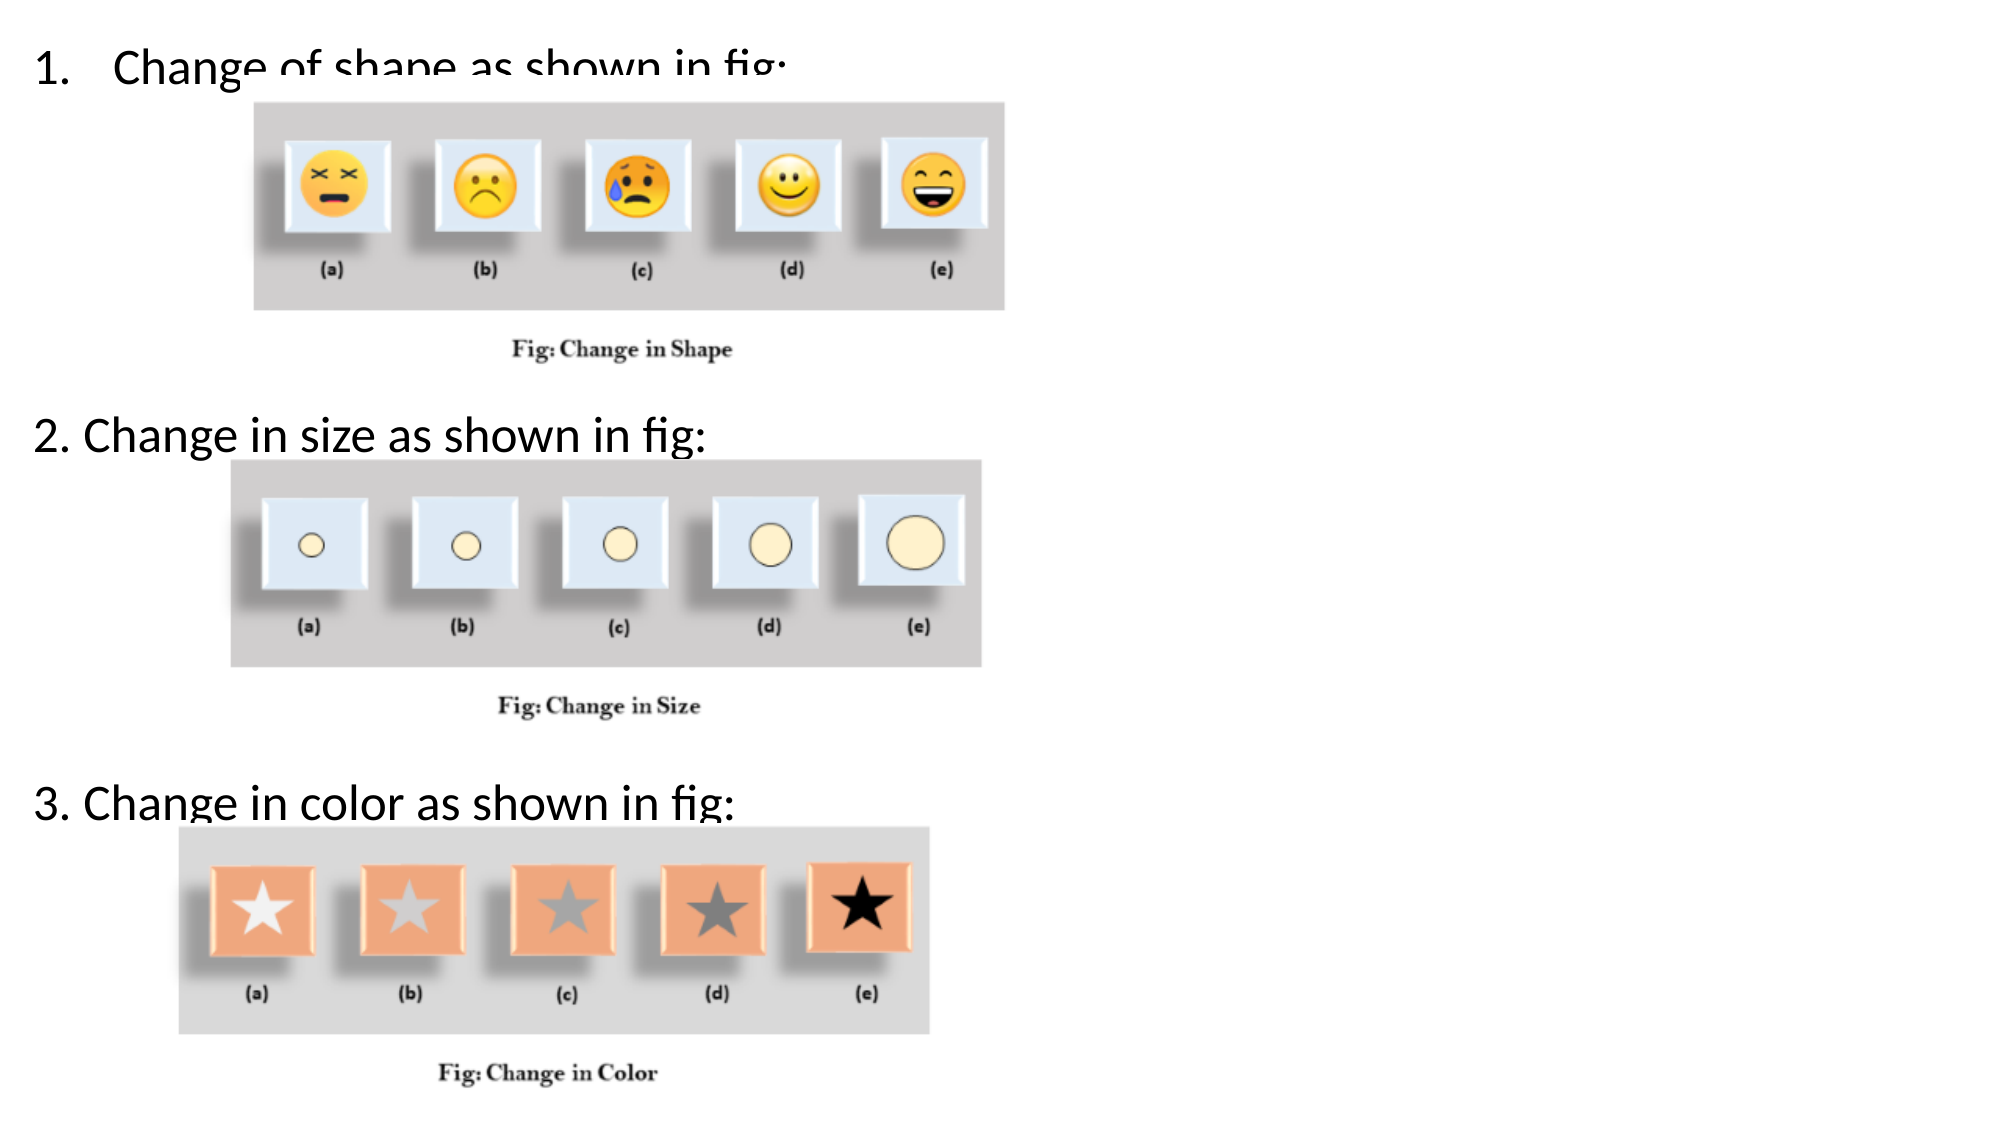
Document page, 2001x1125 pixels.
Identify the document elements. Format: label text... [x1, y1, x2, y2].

picture [239, 75, 1022, 375]
picture [217, 459, 999, 738]
list Change of shape as shown in fig: 2. Change in size as shown in fig: 3. Change in color as shown in fig: [17, 33, 1877, 1102]
picture [165, 823, 947, 1091]
